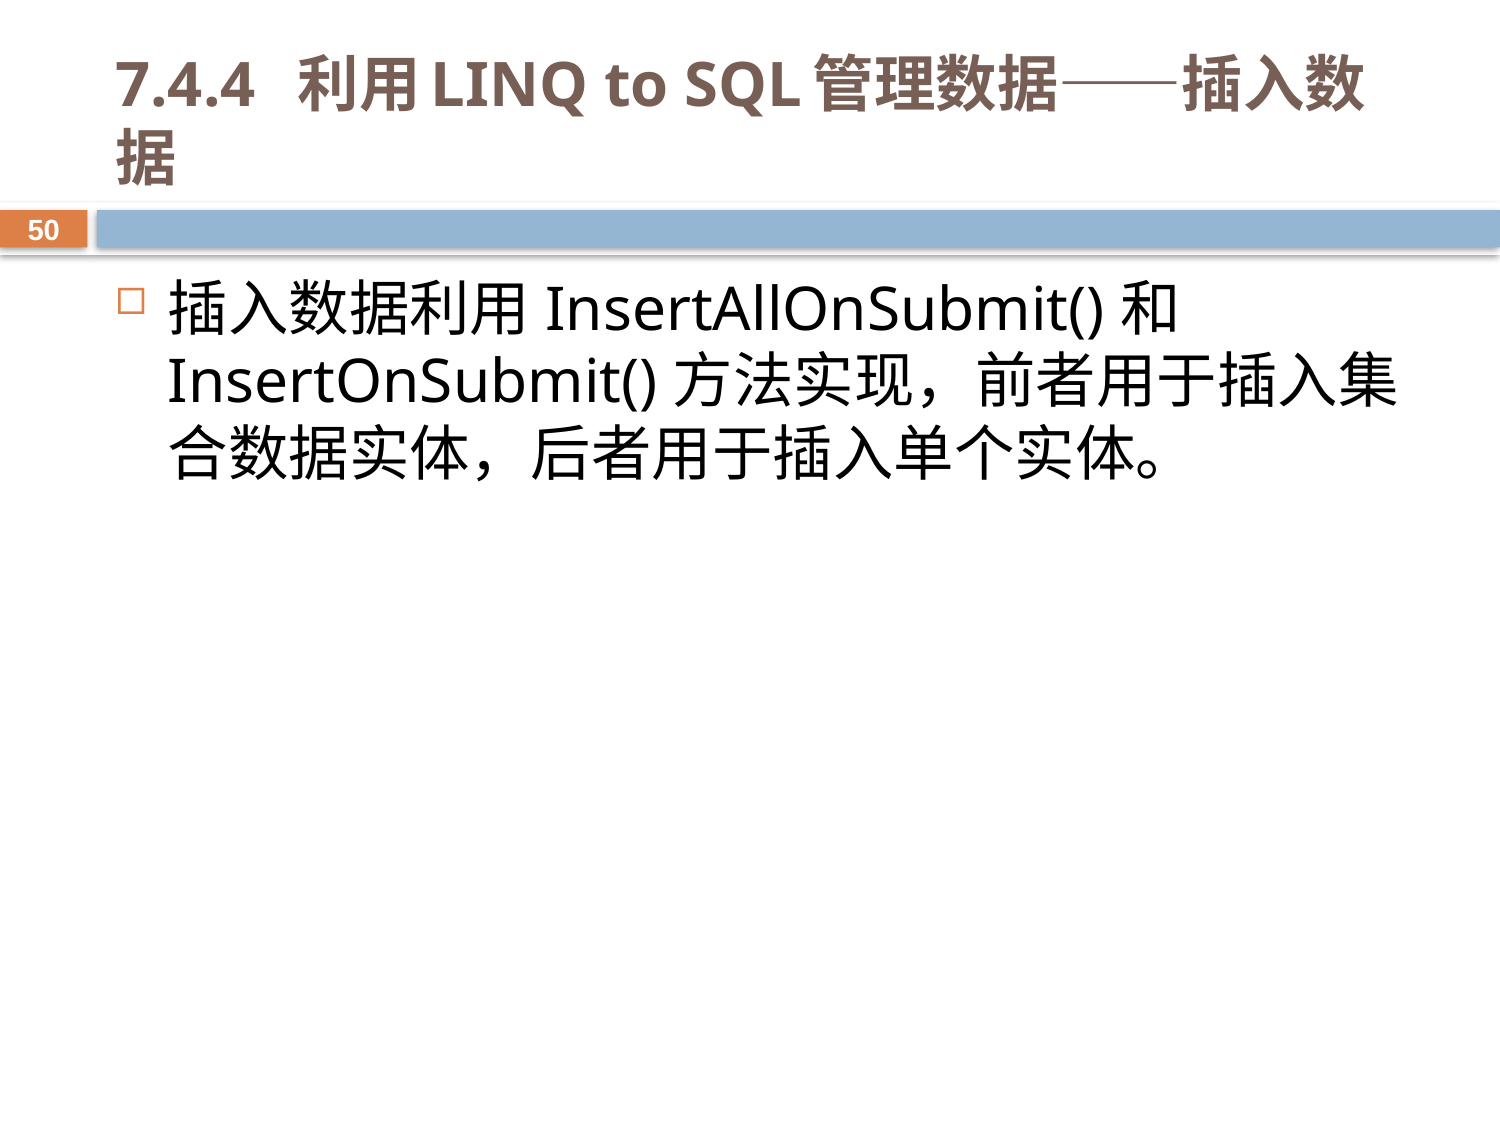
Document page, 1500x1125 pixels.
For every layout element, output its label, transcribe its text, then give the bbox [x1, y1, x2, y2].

slide_number 50 [0, 208, 88, 249]
list 插入数据利用InsertAllOnSubmit()和InsertOnSubmit()方法实现，前者用于插入集合数据实体，后者用于插入单个实体。 [100, 262, 1438, 1000]
title 7.4.4 利用LINQ to SQL管理数据——插入数据 [100, 37, 1438, 200]
